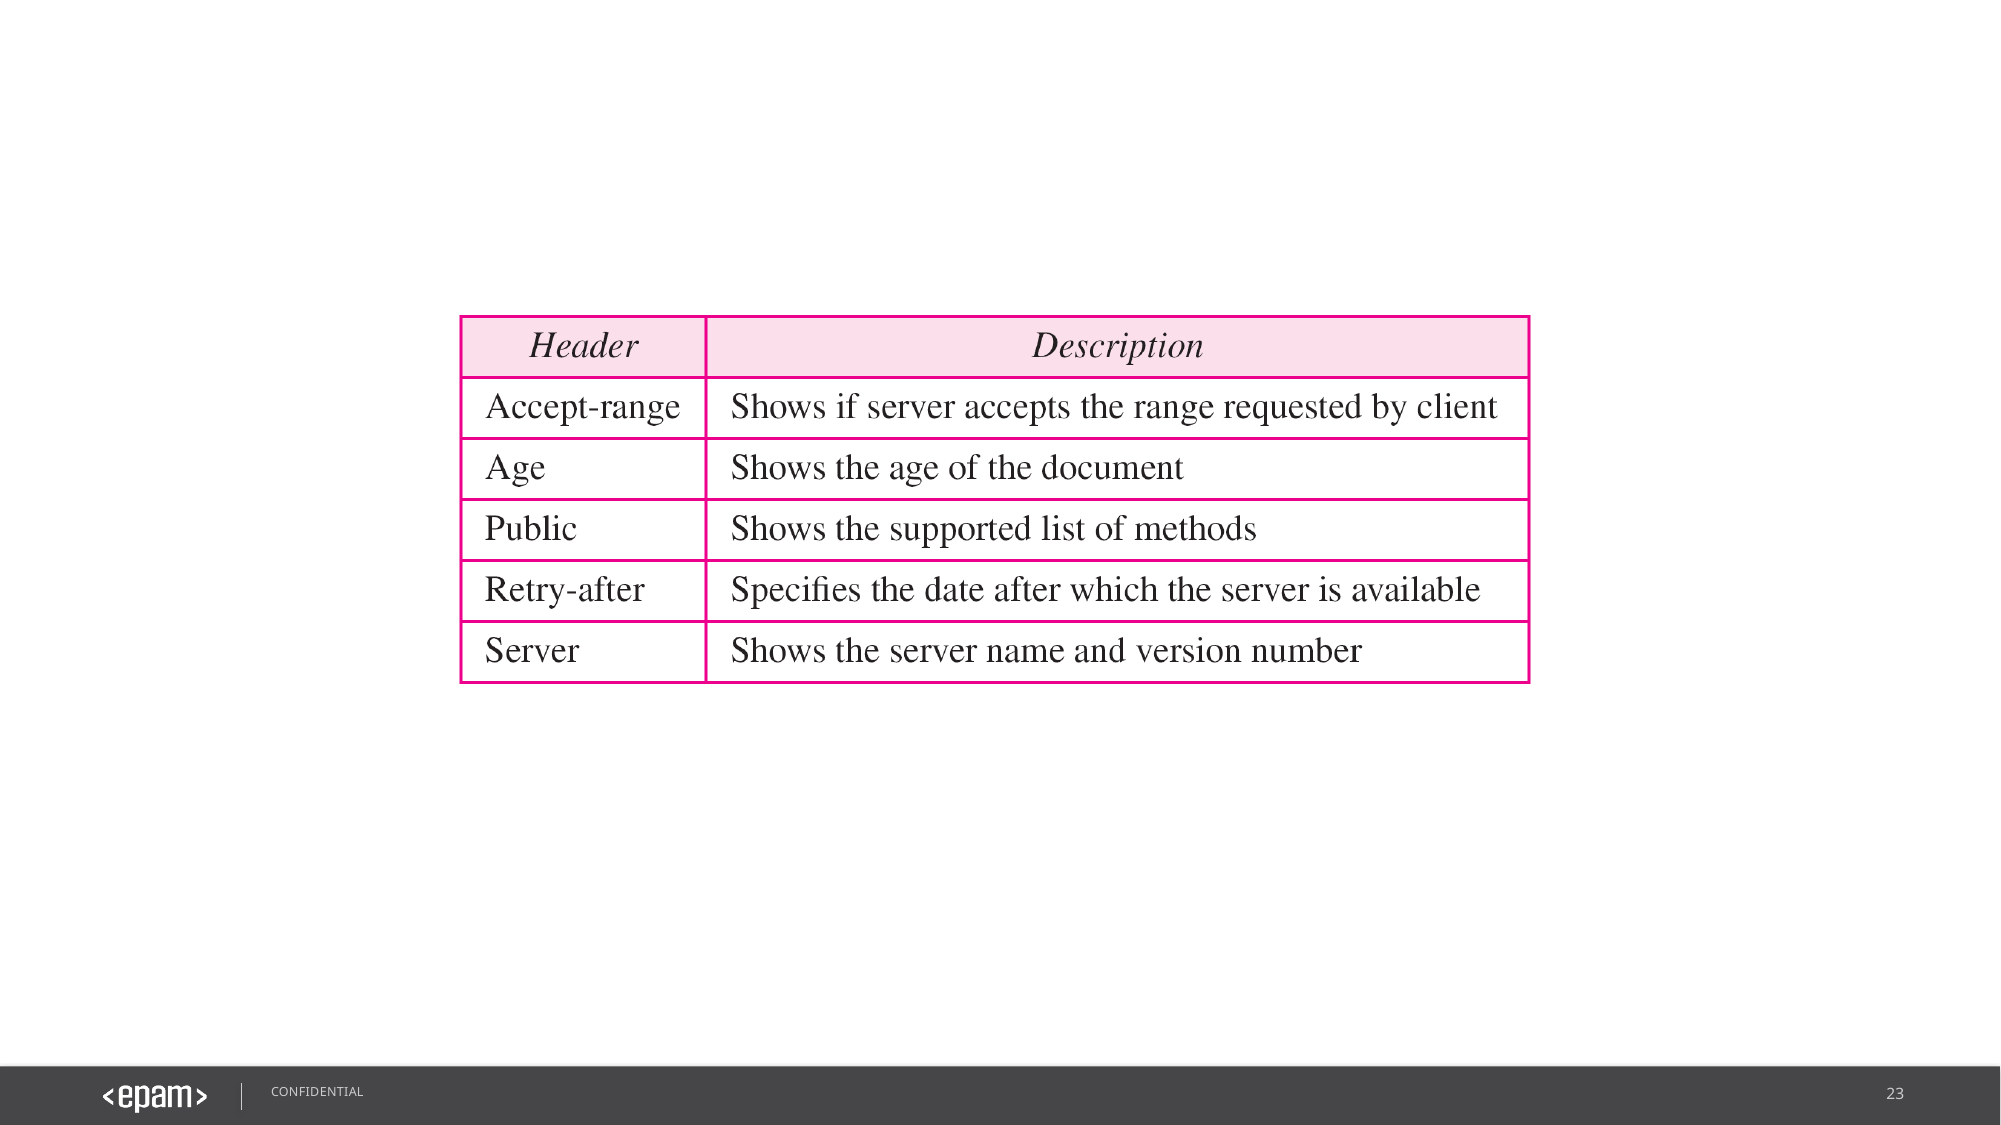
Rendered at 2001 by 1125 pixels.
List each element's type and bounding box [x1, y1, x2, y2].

picture [102, 1085, 207, 1113]
picture [430, 306, 1563, 701]
